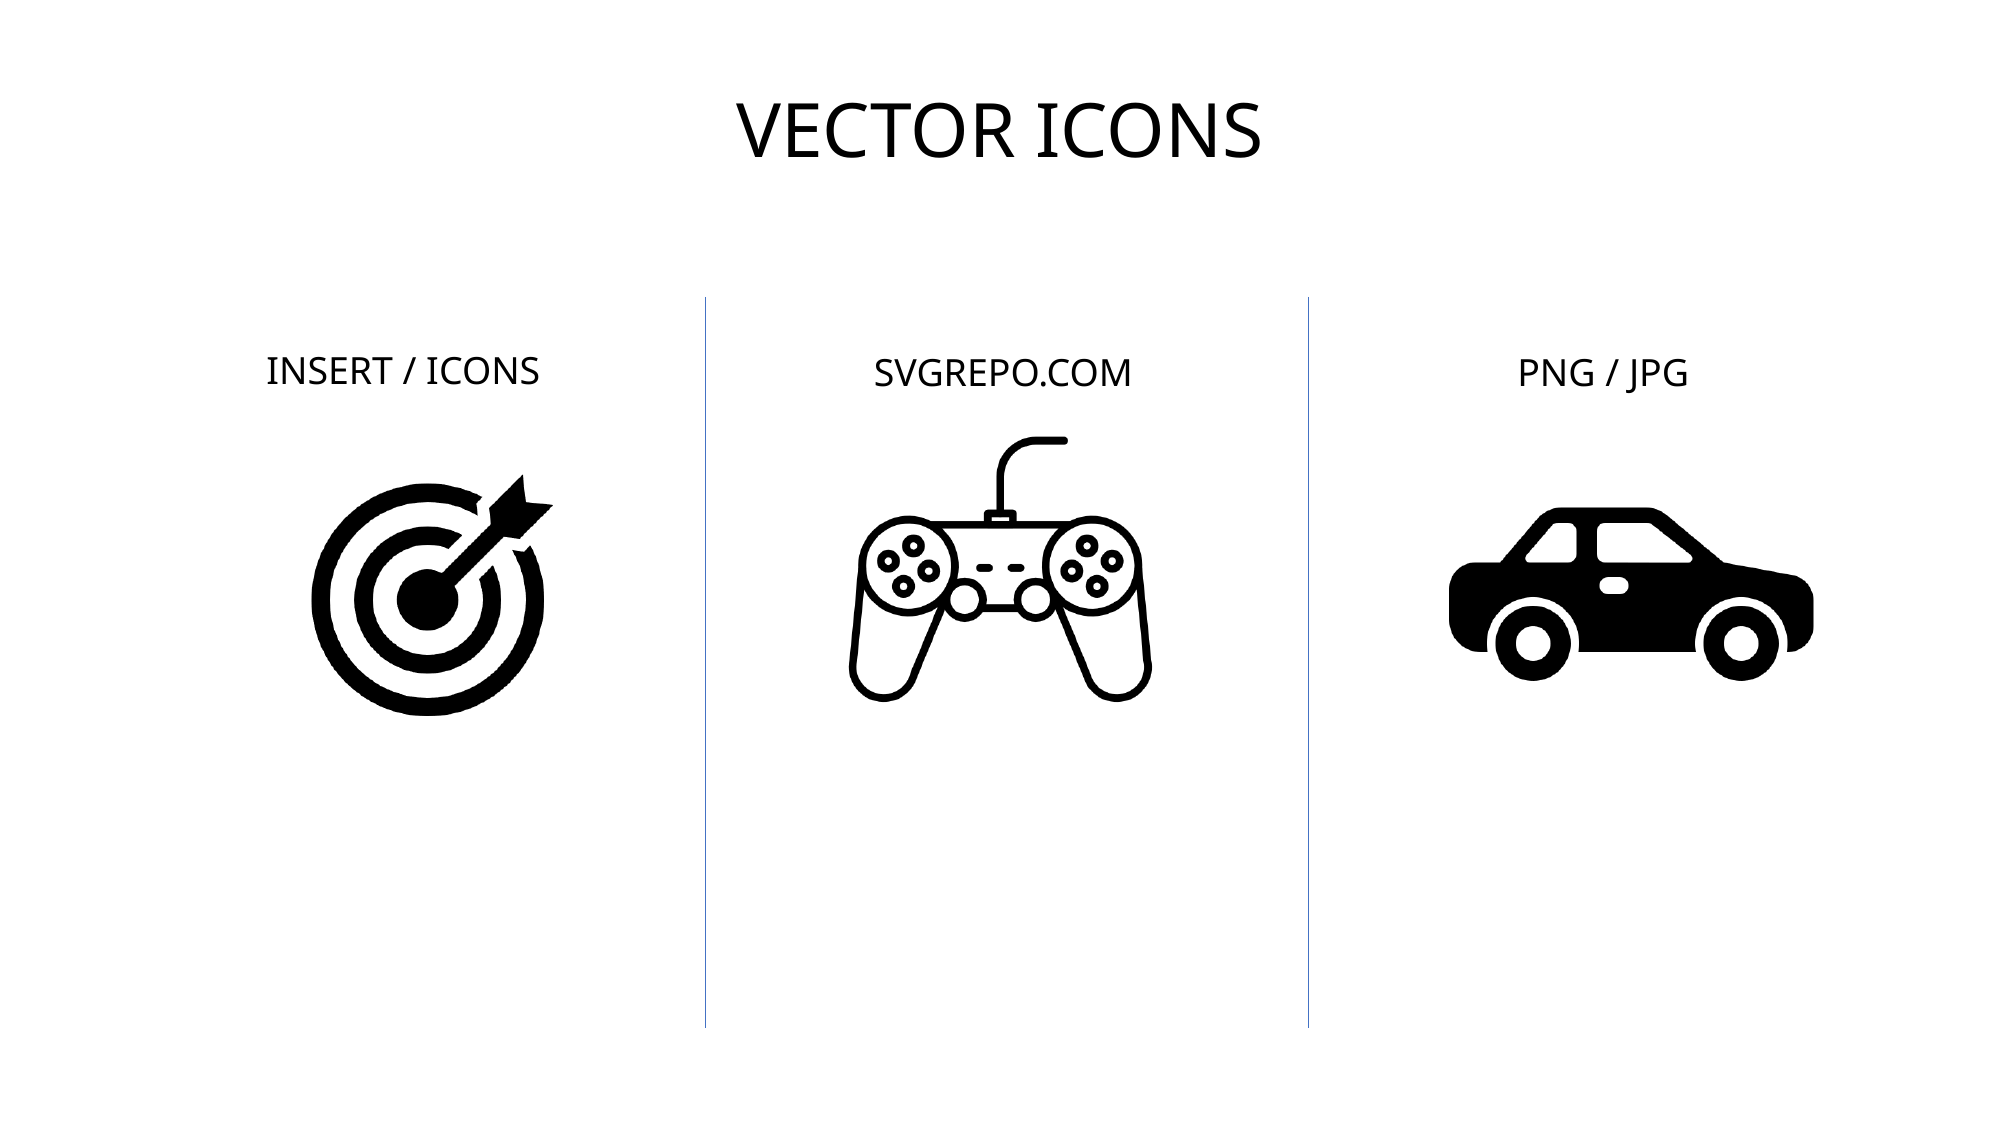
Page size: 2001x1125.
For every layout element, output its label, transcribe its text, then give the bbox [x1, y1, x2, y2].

text_box INSERT / ICONS [101, 339, 705, 400]
picture [846, 415, 1154, 723]
picture [1446, 435, 1816, 805]
text_box PNG / JPG [1309, 341, 1899, 402]
picture [285, 448, 579, 742]
text_box SVGREPO.COM [706, 341, 1302, 402]
text_box VECTOR ICONS [721, 74, 1279, 180]
